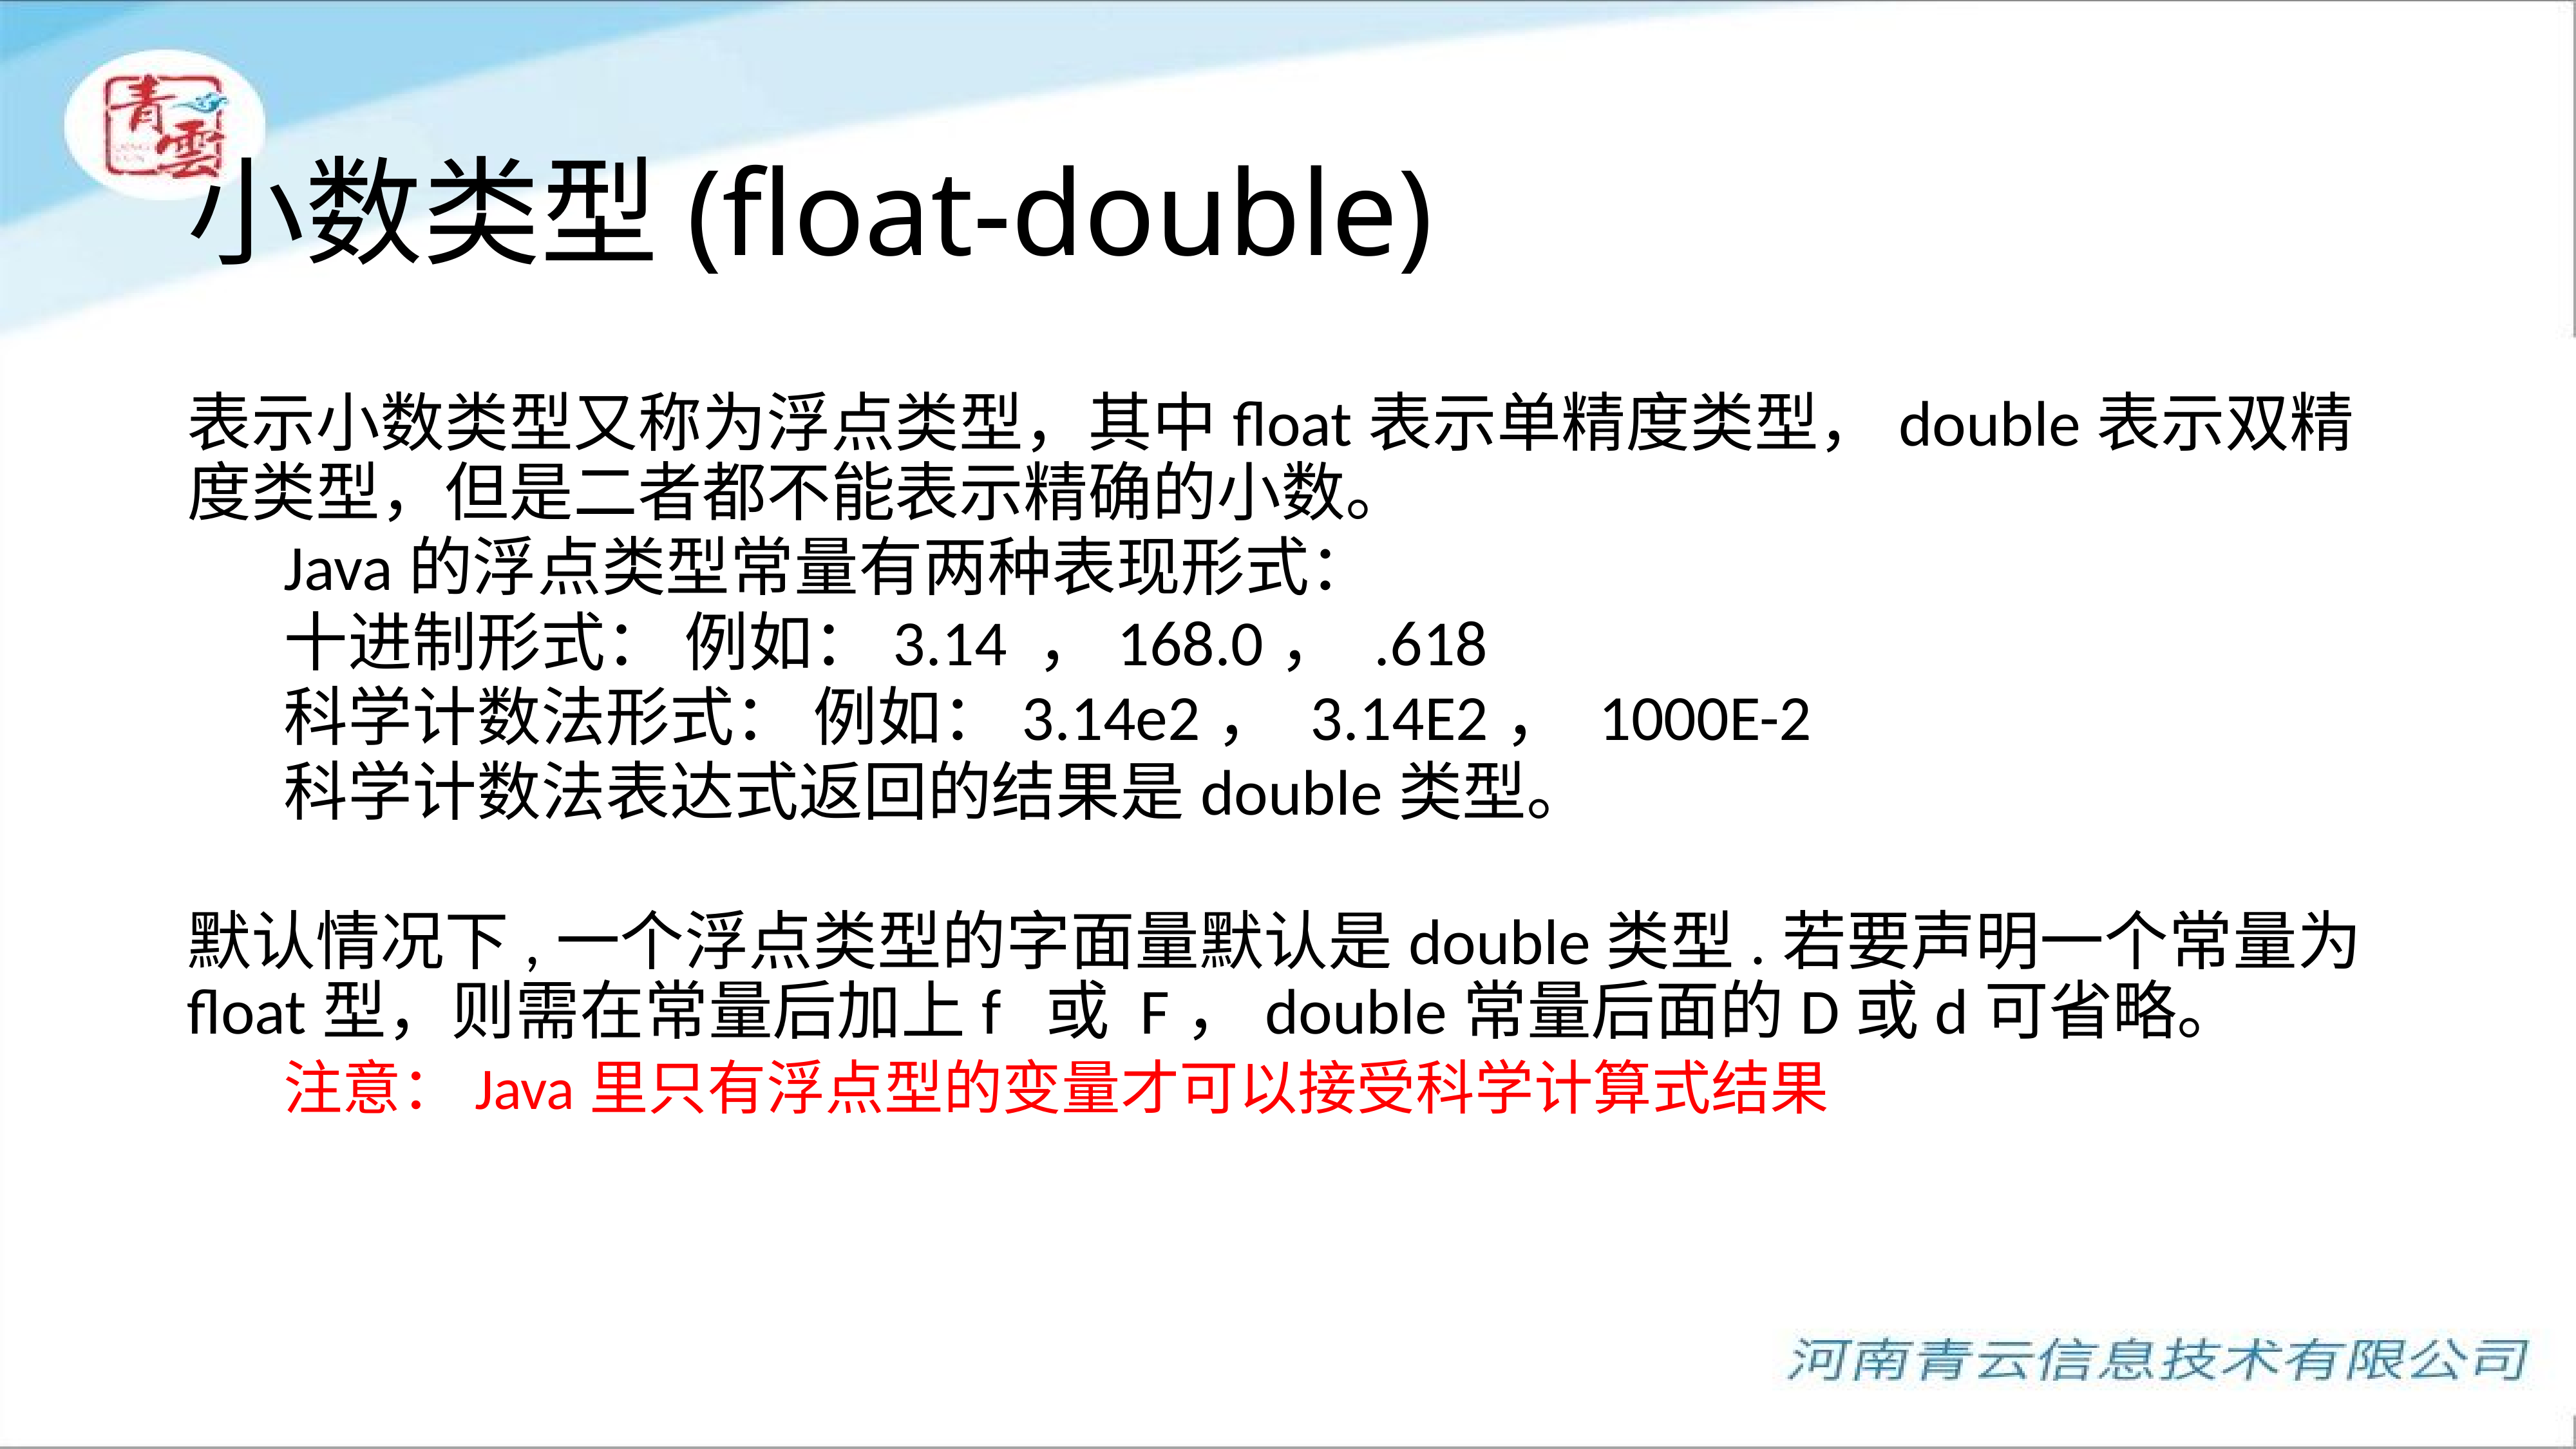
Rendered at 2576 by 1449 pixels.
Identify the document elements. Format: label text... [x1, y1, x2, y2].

list 表示小数类型又称为浮点类型，其中float表示单精度类型，double表示双精度类型，但是二者都不能表示精确的小数。 Java的浮点类型常量有两种表现形式： 十进制形式： 例如：3.14 ，168.0， .618 科学计数法形式： 例如：3.14e2， 3.14E2， 1000E-2 科学计数法表达式返回的结果是double类型。 默认情况下,一个浮点类型的字面量默认是double类型.若要声明一个常量为float型，则需在常量后加上f 或 F，double常量后面的D或d可省略。 注意：Java里只有浮点型的变量才可以接受科学计算式结果 [176, 385, 2400, 1305]
title 小数类型(float-double) [176, 77, 2400, 357]
picture [0, 0, 2576, 1449]
